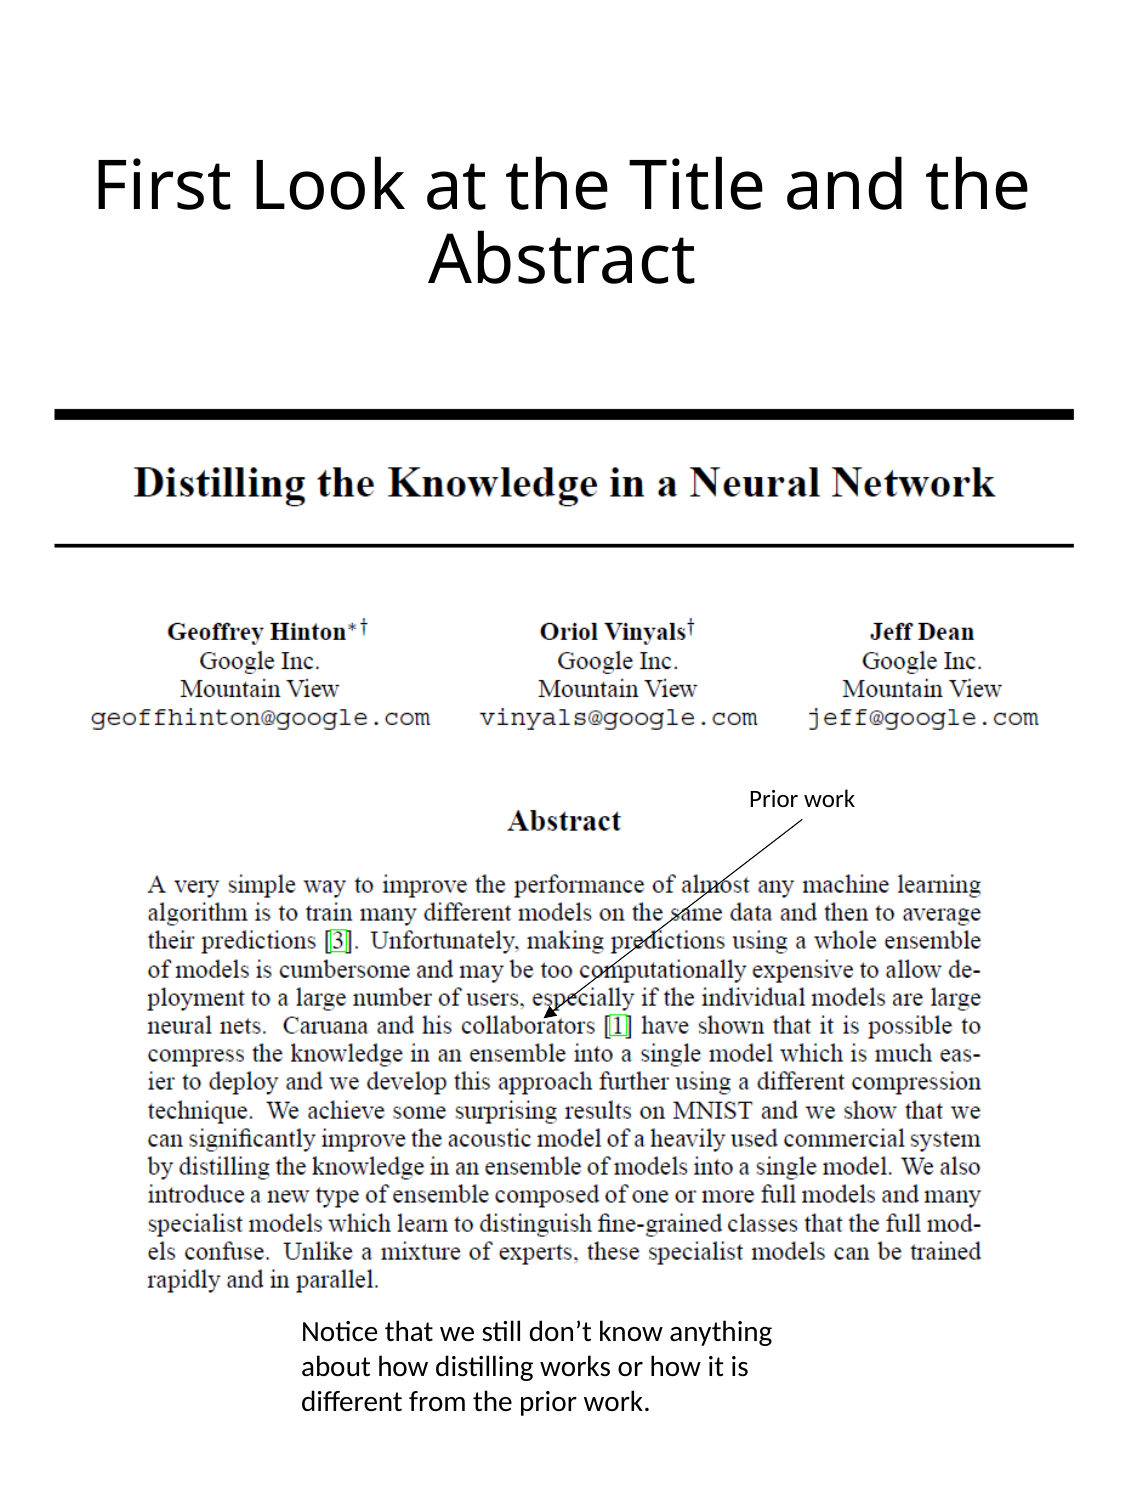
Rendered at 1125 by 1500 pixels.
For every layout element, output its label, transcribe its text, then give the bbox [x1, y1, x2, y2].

picture [0, 369, 1125, 1306]
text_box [543, 820, 803, 1019]
text_box Notice that we still don’t know anything about how distilling works or how it is different from the prior work. [286, 1306, 796, 1426]
title First Look at the Title and the Abstract [77, 79, 1048, 369]
